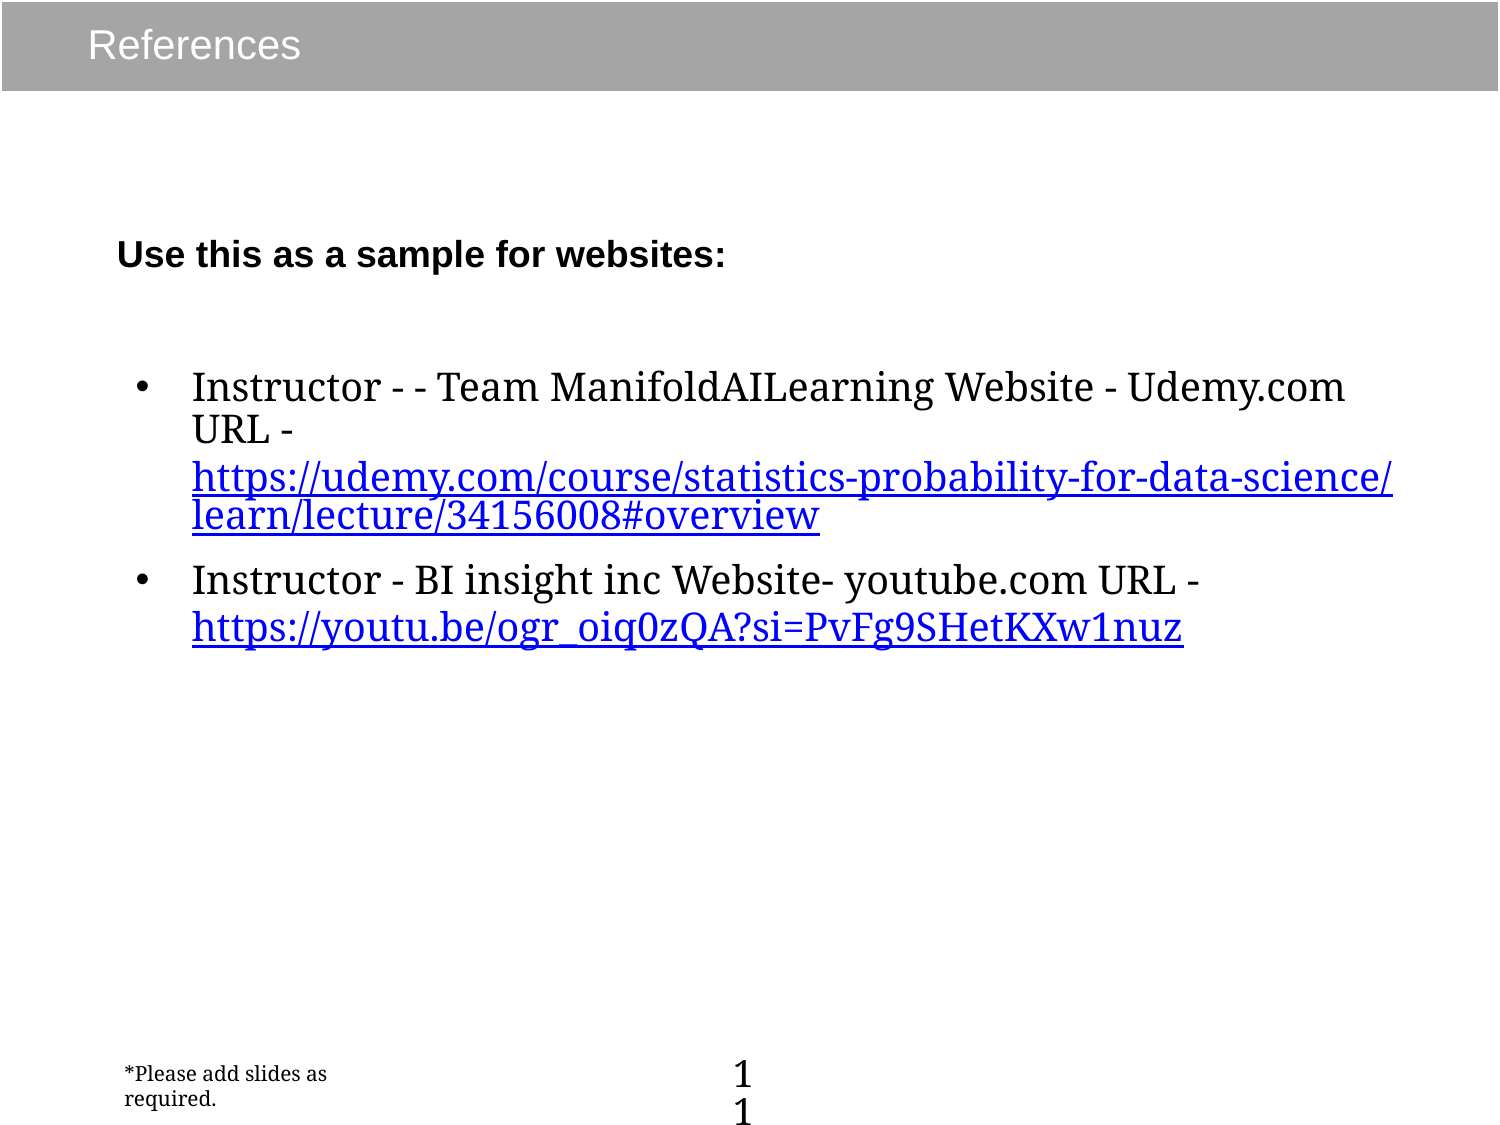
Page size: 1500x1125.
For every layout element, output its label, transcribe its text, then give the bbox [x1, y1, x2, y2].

slide_number 11 [725, 1042, 775, 1125]
list Use this as a sample for websites: Instructor - - Team ManifoldAILearning Website - Udemy.com URL - https://udemy.com/course/statistics-probability-for-data-science/learn/lecture/34156008#overview Instructor - BI insight inc Website- youtube.com URL - https://youtu.be/ogr_oiq0zQA?si=PvFg9SHetKXw1nuz [109, 224, 1411, 906]
title References [79, 2, 1231, 91]
text_box *Please add slides as required. [116, 1053, 413, 1118]
